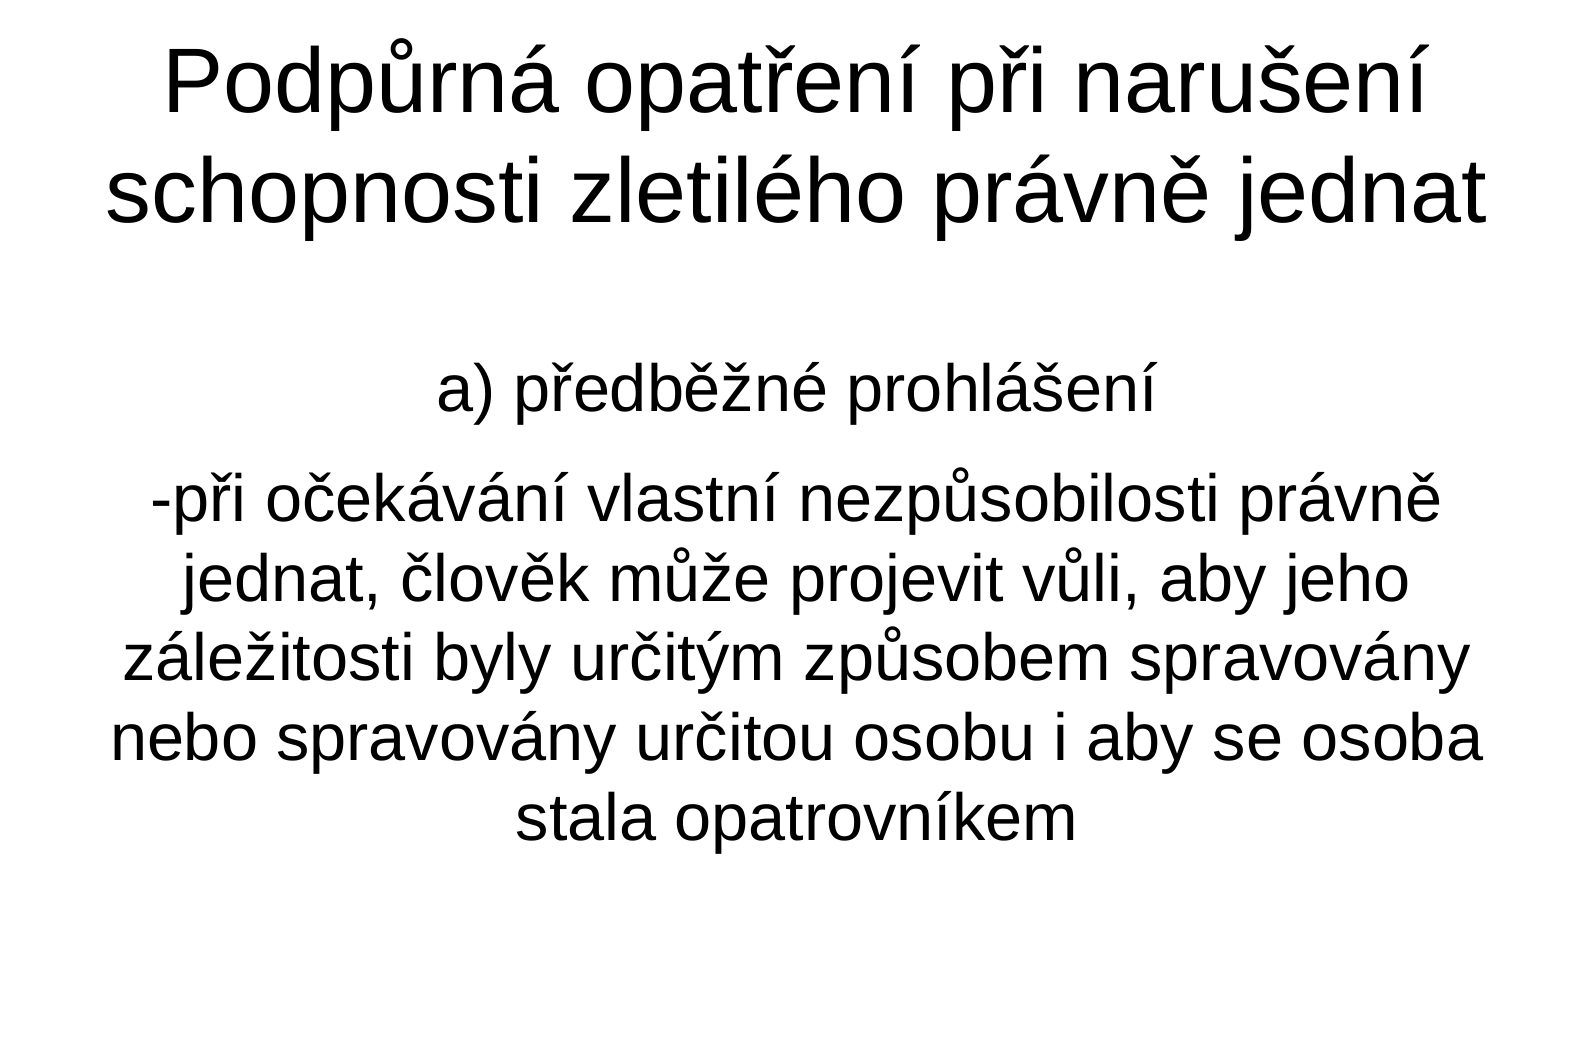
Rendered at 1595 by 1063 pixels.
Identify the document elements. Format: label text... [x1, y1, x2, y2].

subtitle a) předběžné prohlášení -při očekávání vlastní nezpůsobilosti právně jednat, člověk může projevit vůli, aby jeho záležitosti byly určitým způsobem spravovány nebo spravovány určitou osobu i aby se osoba stala opatrovníkem [79, 256, 1515, 943]
title Podpůrná opatření při narušení schopnosti zletilého právně jednat [79, 28, 1515, 234]
